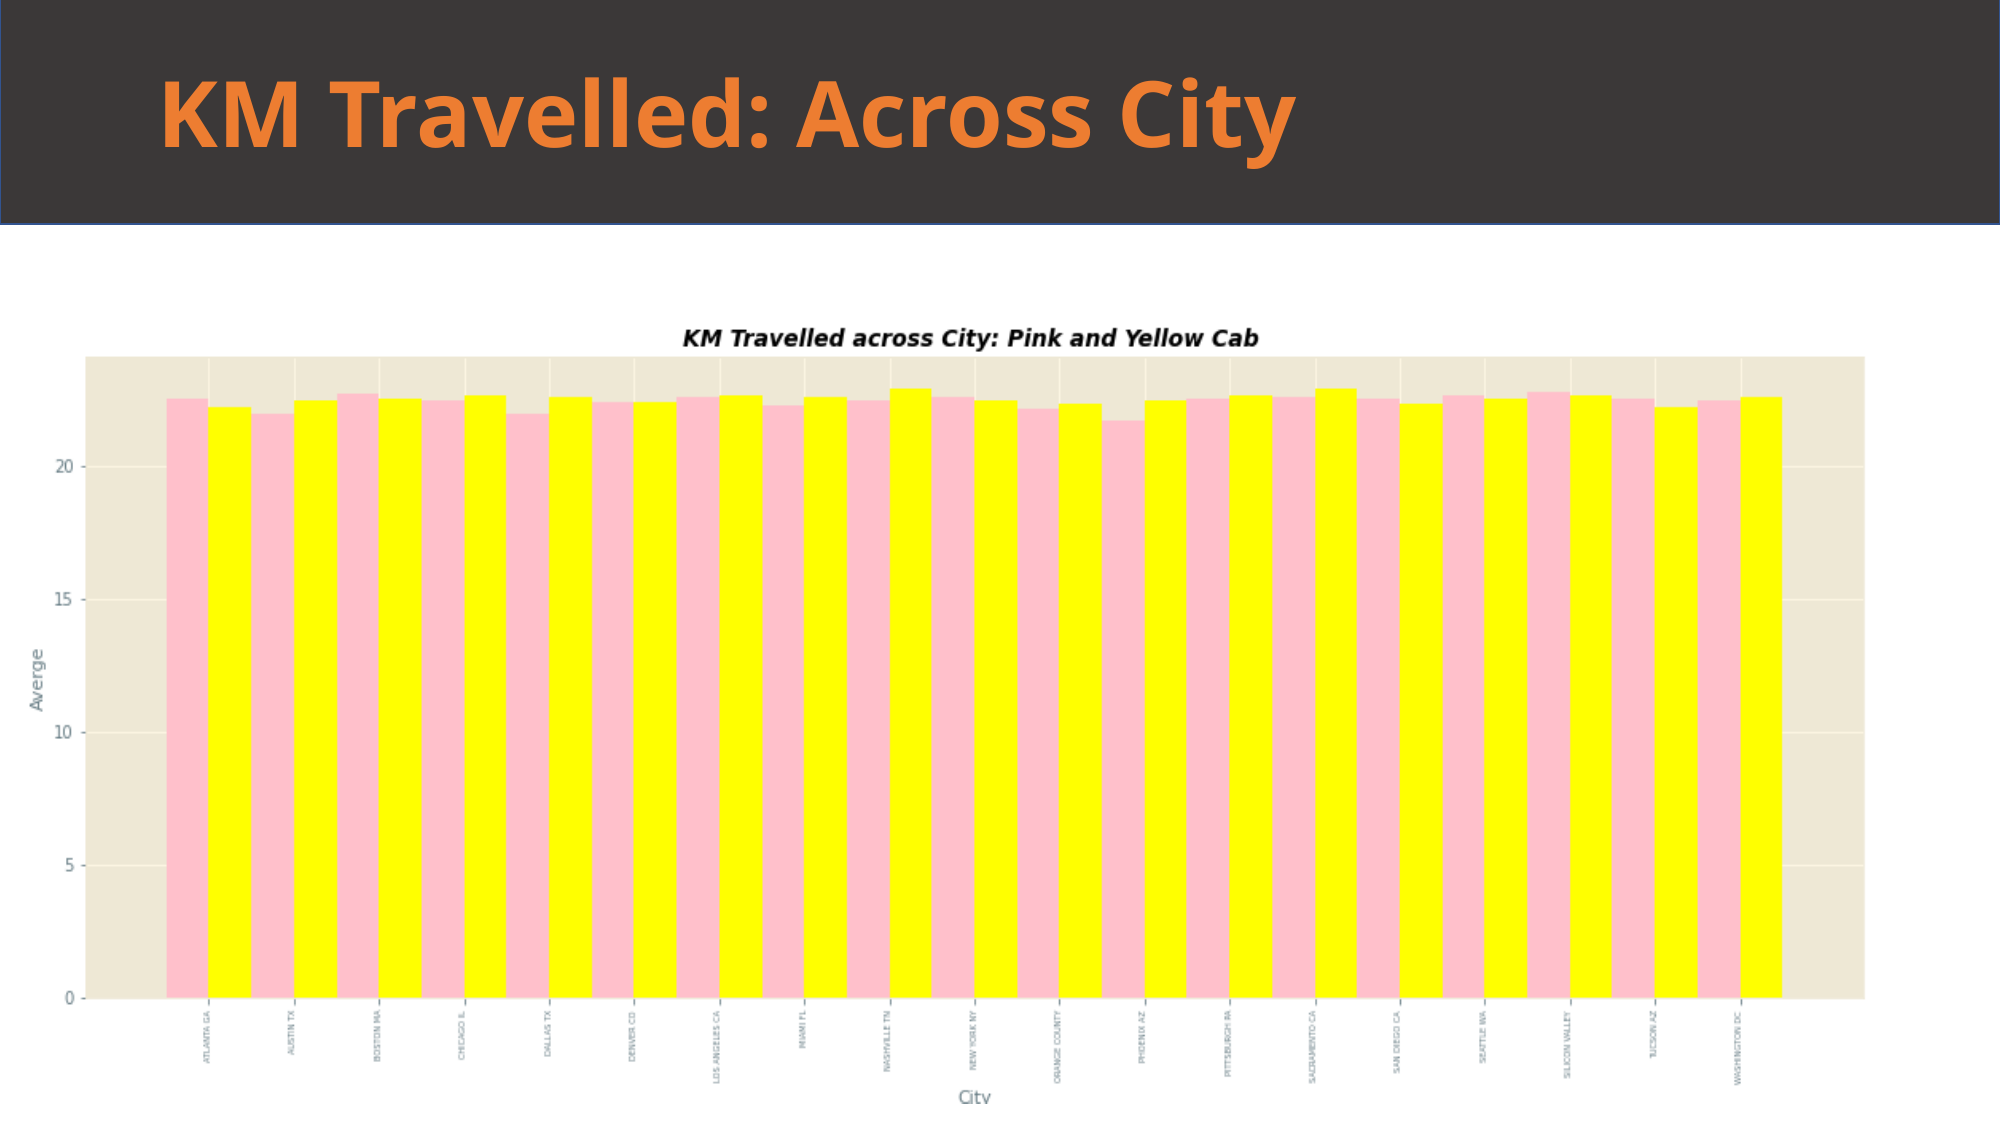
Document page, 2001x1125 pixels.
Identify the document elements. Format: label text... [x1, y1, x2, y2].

picture [0, 255, 2000, 1104]
text_box KM Travelled: Across City [0, 0, 2000, 225]
